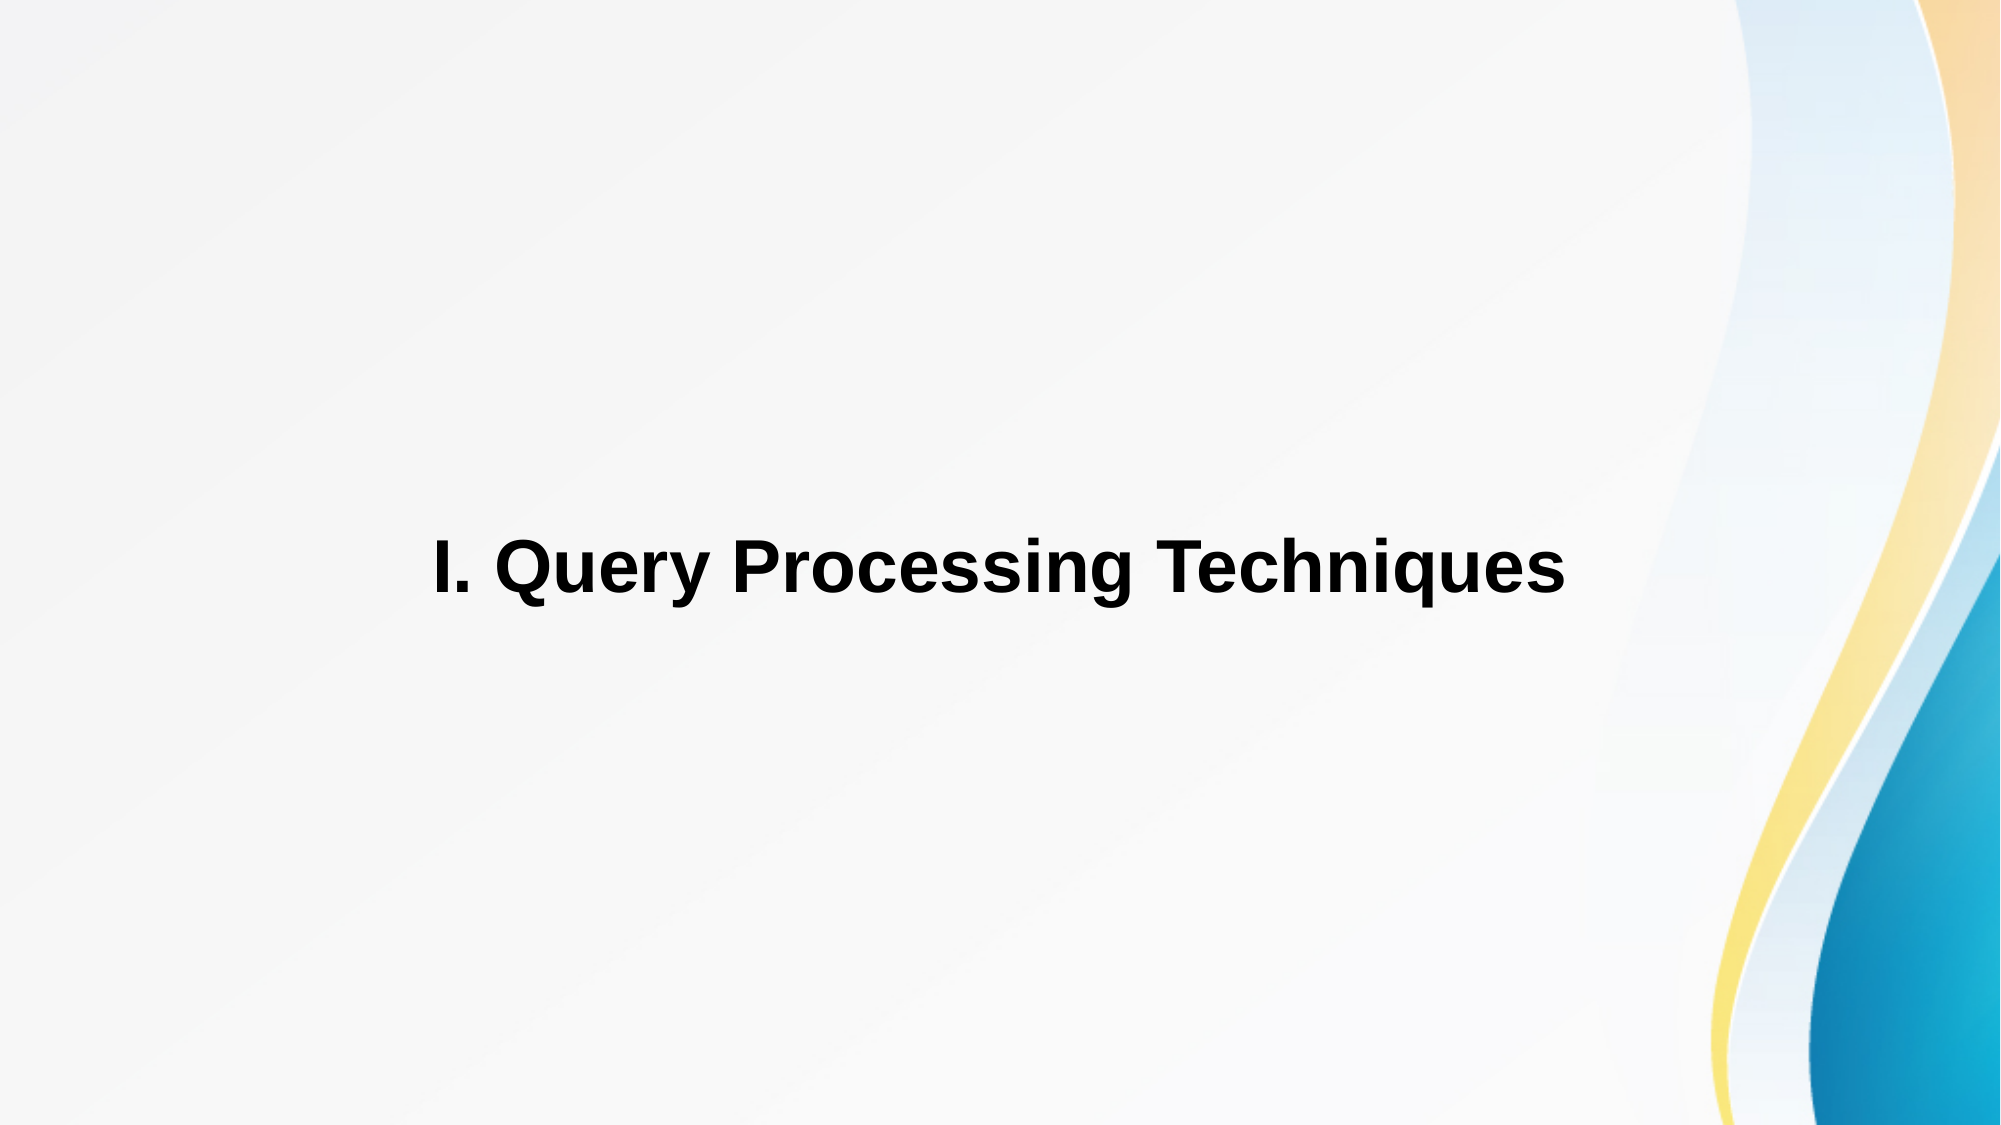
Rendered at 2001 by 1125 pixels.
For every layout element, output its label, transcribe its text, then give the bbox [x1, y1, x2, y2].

picture [0, 0, 2001, 1125]
title I. Query Processing Techniques [99, 514, 1901, 611]
